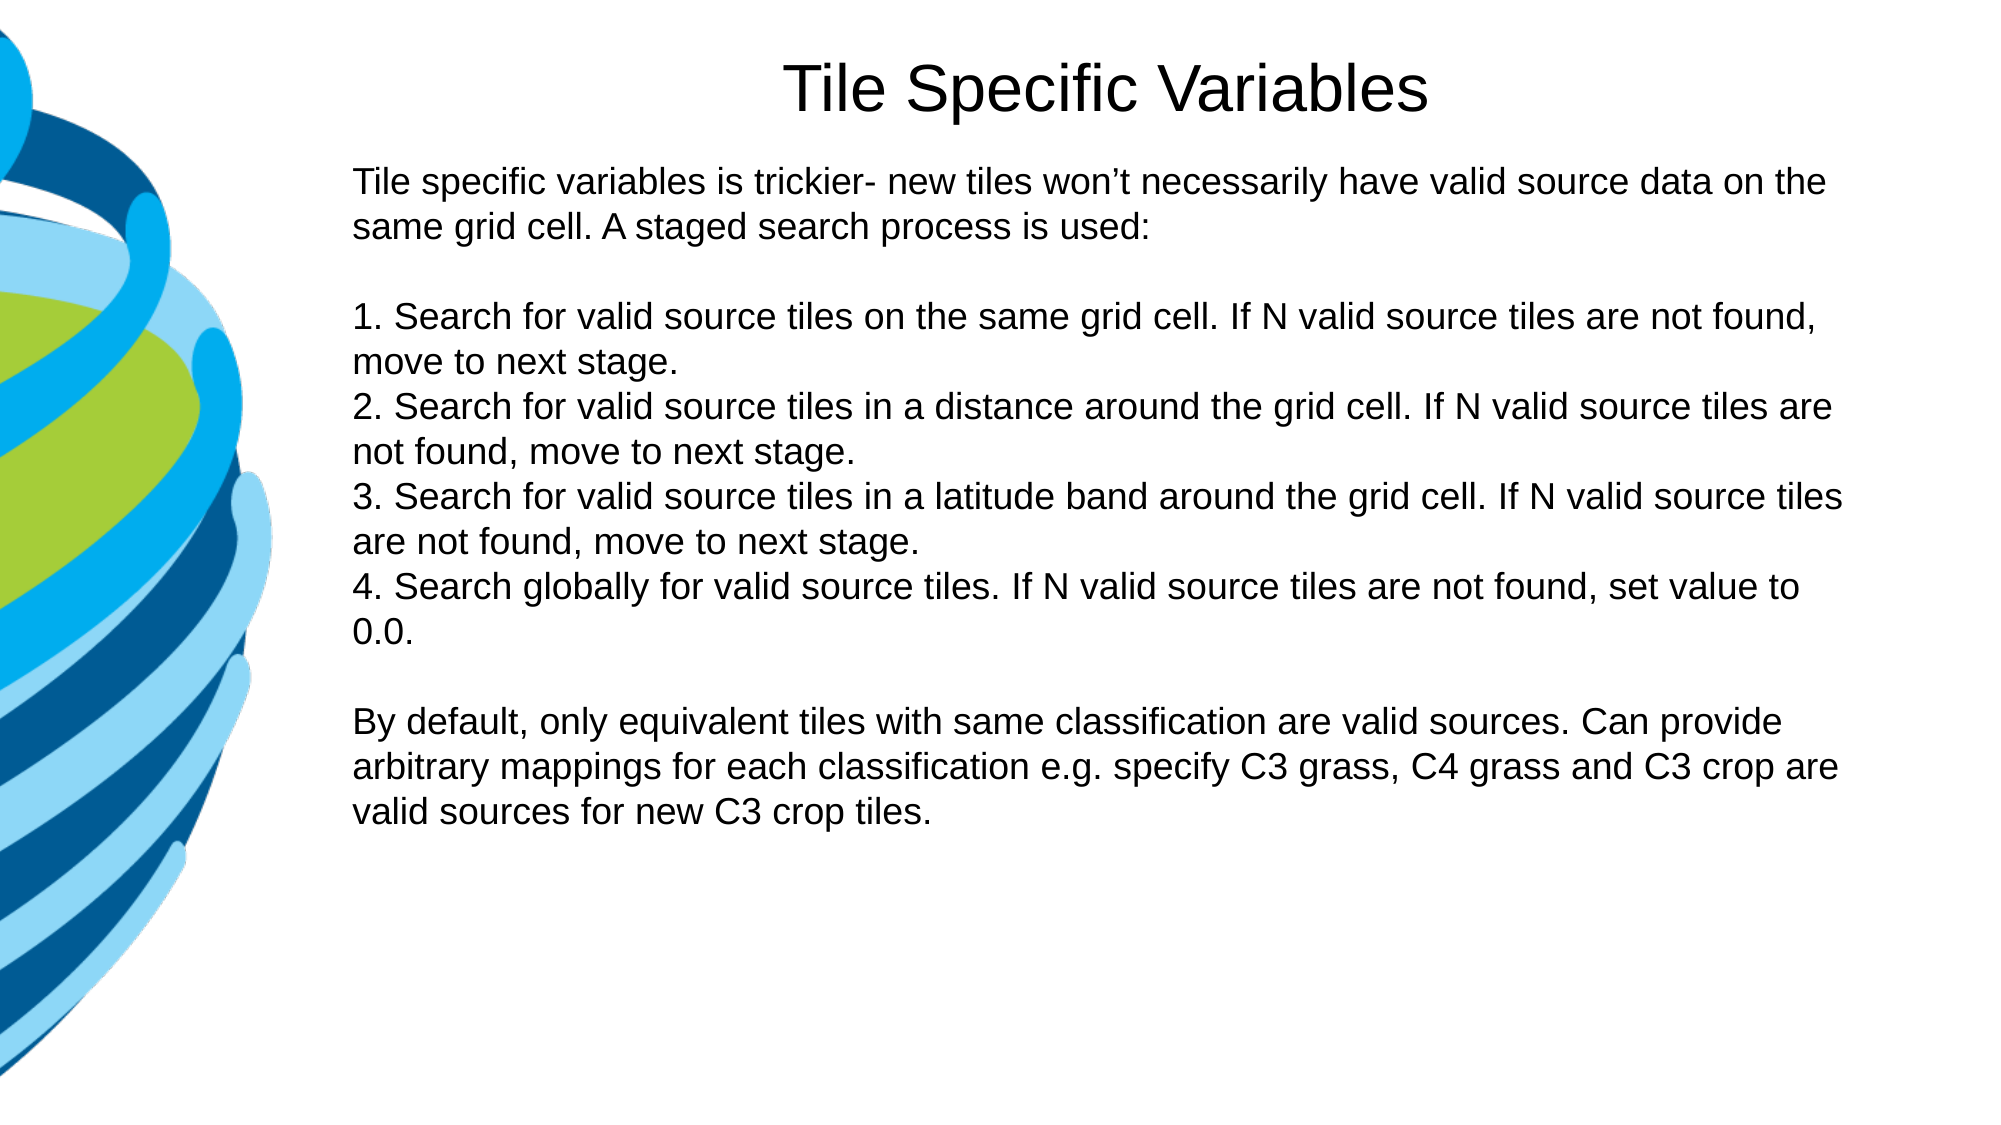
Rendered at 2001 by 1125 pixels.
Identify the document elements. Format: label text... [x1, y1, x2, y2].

picture [0, 0, 299, 1125]
text_box Tile specific variables is trickier- new tiles won’t necessarily have valid source data on the same grid cell. A staged search process is used: 1. Search for valid source tiles on the same grid cell. If N valid source tiles are not found, move to next stage. 2. Search for valid source tiles in a distance around the grid cell. If N valid source tiles are not found, move to next stage. 3. Search for valid source tiles in a latitude band around the grid cell. If N valid source tiles are not found, move to next stage. 4. Search globally for valid source tiles. If N valid source tiles are not found, set value to 0.0. By default, only equivalent tiles with same classification are valid sources. Can provide arbitrary mappings for each classification e.g. specify C3 grass, C4 grass and C3 crop are valid sources for new C3 crop tiles. [337, 149, 1875, 885]
text_box Tile Specific Variables [337, 37, 1875, 133]
